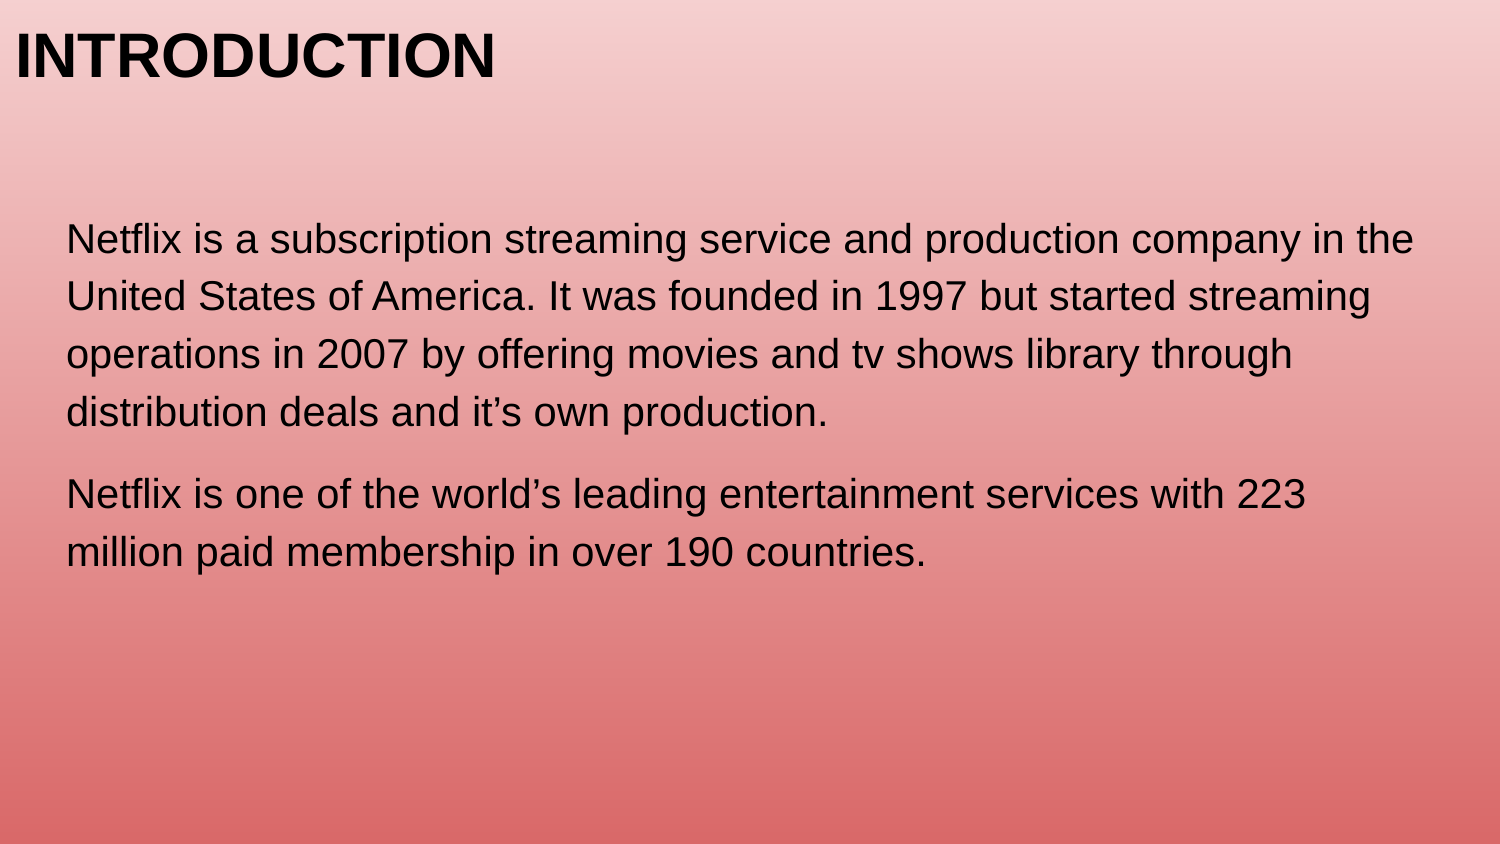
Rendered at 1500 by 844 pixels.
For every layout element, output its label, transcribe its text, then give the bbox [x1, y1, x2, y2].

list Netflix is a subscription streaming service and production company in the United States of America. It was founded in 1997 but started streaming operations in 2007 by offering movies and tv shows library through distribution deals and it’s own production. Netflix is one of the world’s leading entertainment services with 223 million paid membership in over 190 countries. [51, 189, 1449, 750]
title INTRODUCTION [0, 0, 1398, 94]
